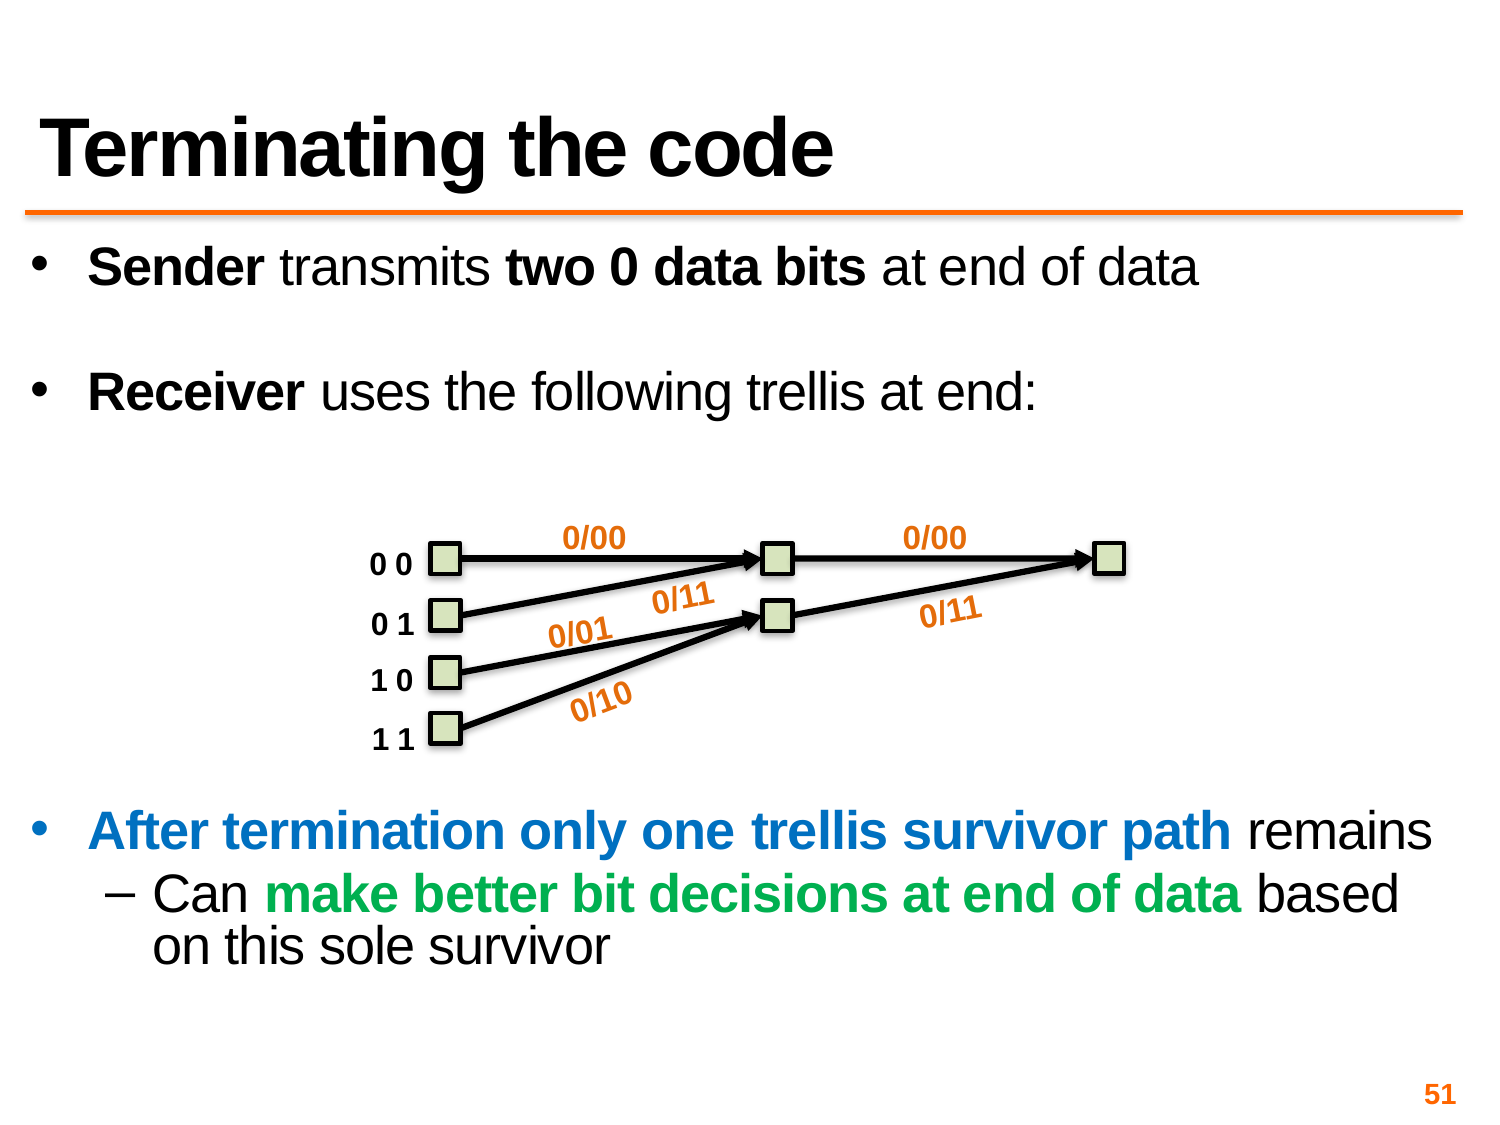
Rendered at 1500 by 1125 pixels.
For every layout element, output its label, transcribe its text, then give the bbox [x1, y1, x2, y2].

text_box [363, 508, 1125, 768]
slide_number 51 [1112, 1074, 1463, 1110]
title Terminating the code [24, 24, 1463, 201]
list Sender transmits two 0 data bits at end of data Receiver uses the following trellis at end: After termination only one trellis survivor path remains Can make better bit decisions at end of data based on this sole survivor [24, 237, 1463, 1063]
